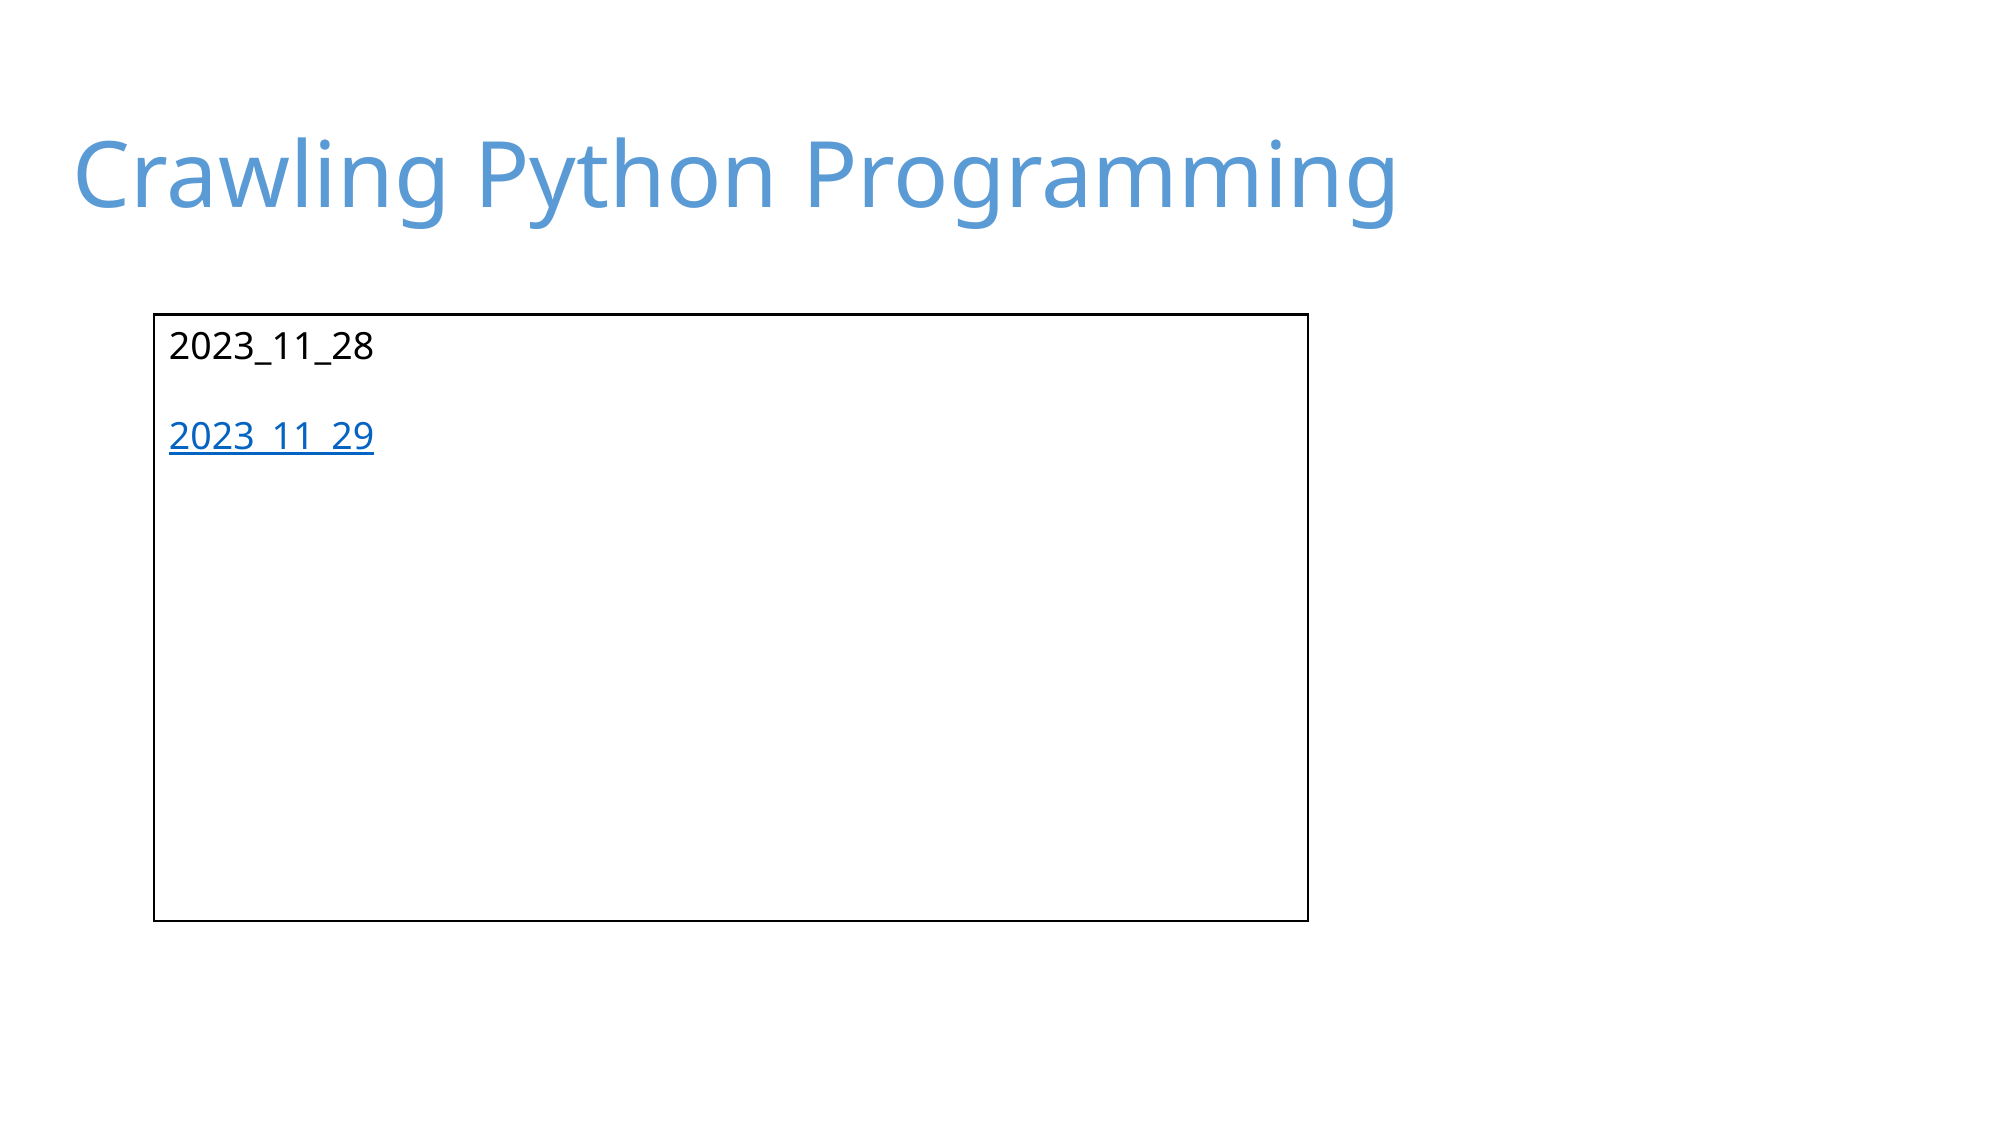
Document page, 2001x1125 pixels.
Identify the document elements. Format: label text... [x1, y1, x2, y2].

text_box 2023_11_28 2023_11_29 [153, 313, 1309, 922]
text_box Crawling Python Programming [43, 49, 1432, 292]
